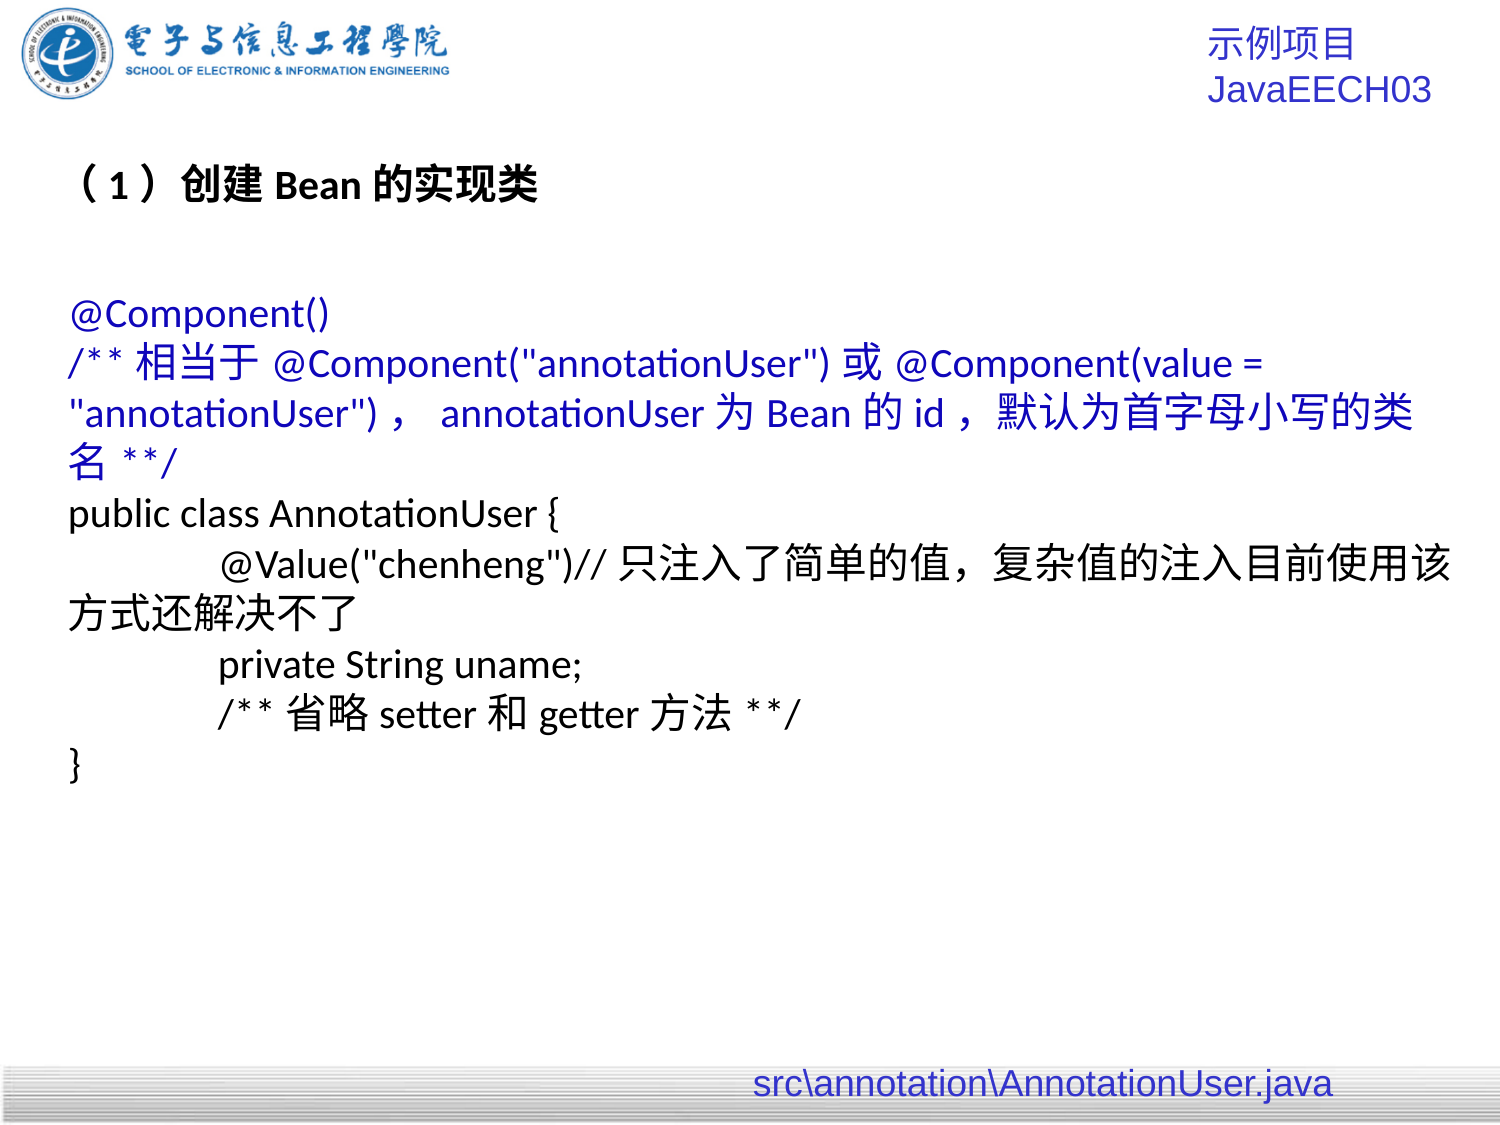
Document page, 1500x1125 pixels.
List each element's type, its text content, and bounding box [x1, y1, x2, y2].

text_box @Component() /**相当于@Component("annotationUser")或@Component(value = "annotationUser")，annotationUser为Bean的id，默认为首字母小写的类名**/ public class AnnotationUser { @Value("chenheng")//只注入了简单的值，复杂值的注入目前使用该方式还解决不了 private String uname; /**省略setter和getter方法**/ } [53, 278, 1471, 794]
picture [0, 149, 1500, 1125]
text_box src\annotation\AnnotationUser.java [738, 1052, 1489, 1112]
picture [0, 4, 892, 102]
title （1）创建Bean的实现类 [41, 140, 1317, 225]
text_box 示例项目 JavaEECH03 [1192, 12, 1500, 117]
